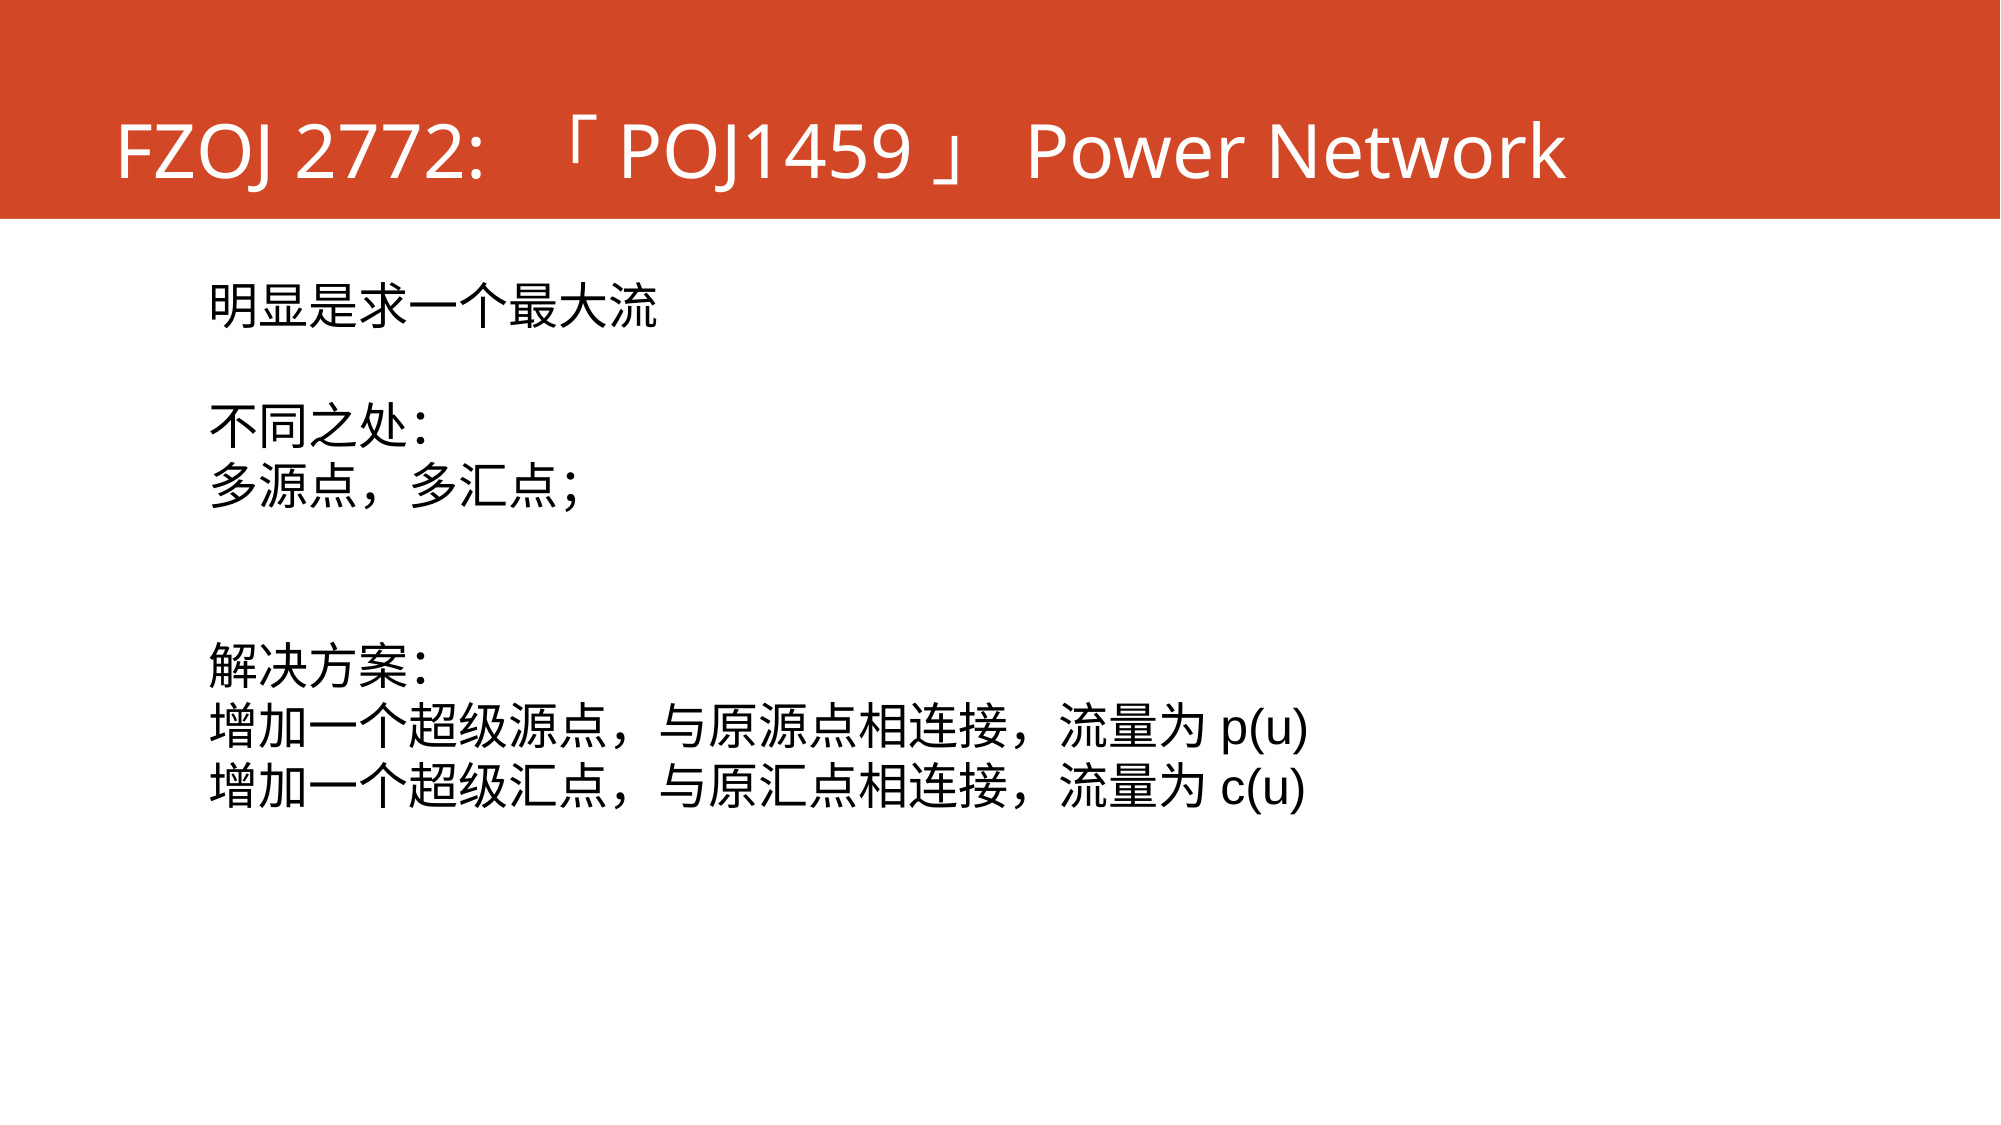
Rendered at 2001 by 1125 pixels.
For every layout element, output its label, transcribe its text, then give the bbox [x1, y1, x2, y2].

text_box 明显是求一个最大流 不同之处： 多源点，多汇点； 解决方案： 增加一个超级源点，与原源点相连接，流量为p(u) 增加一个超级汇点，与原汇点相连接，流量为c(u) [193, 266, 1863, 822]
title FZOJ 2772: 「POJ1459」Power Network [99, 0, 1863, 202]
